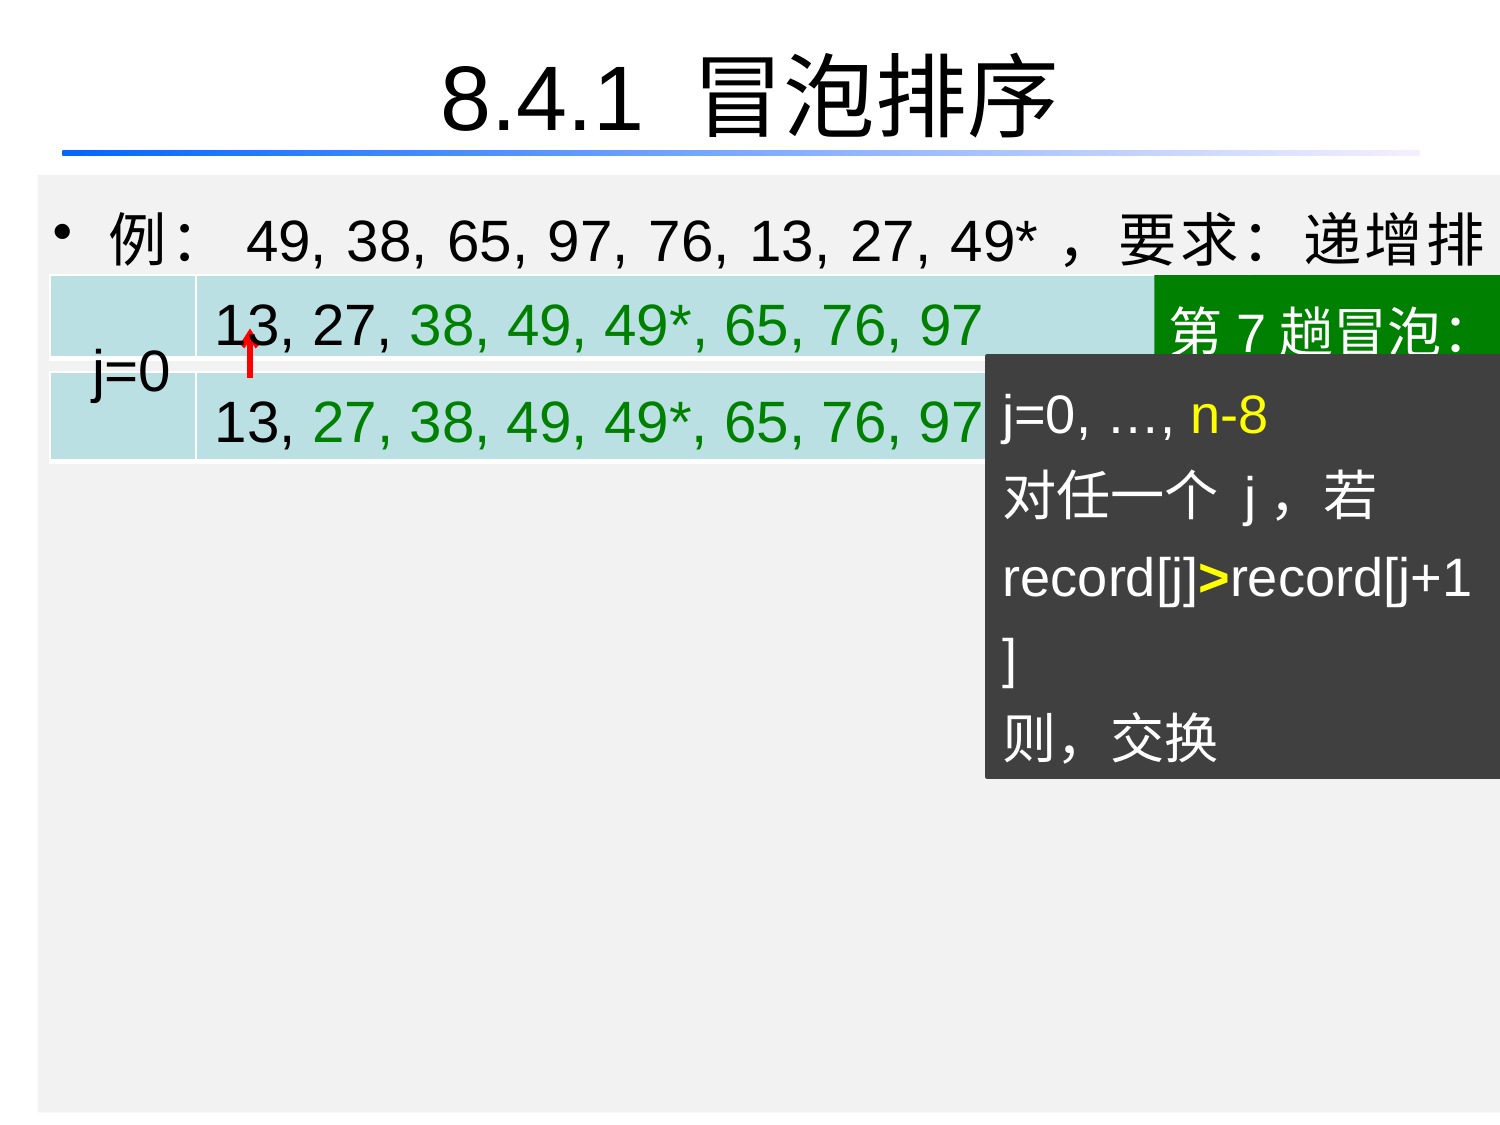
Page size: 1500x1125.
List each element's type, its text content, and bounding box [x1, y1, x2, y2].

table_header [51, 276, 195, 356]
text_box j=0 [77, 308, 187, 411]
text_box 第7趟冒泡： [1275, 275, 1500, 356]
text_box 13, 27, 38, 49, 49*, 65, 76, 97 [200, 262, 1275, 358]
text_box 例：49, 38, 65, 97, 76, 13, 27, 49*，要求：递增排序 [37, 174, 1500, 1113]
table_header [51, 373, 195, 459]
text_box [62, 149, 1421, 156]
text_box j=0, …, n-8 对任一个 j，若record[j]>record[j+1] 则，交换 [987, 356, 1500, 777]
text_box 13, 27, 38, 49, 49*, 65, 76, 97 [200, 358, 1275, 462]
title 8.4.1 冒泡排序 [74, 0, 1426, 174]
